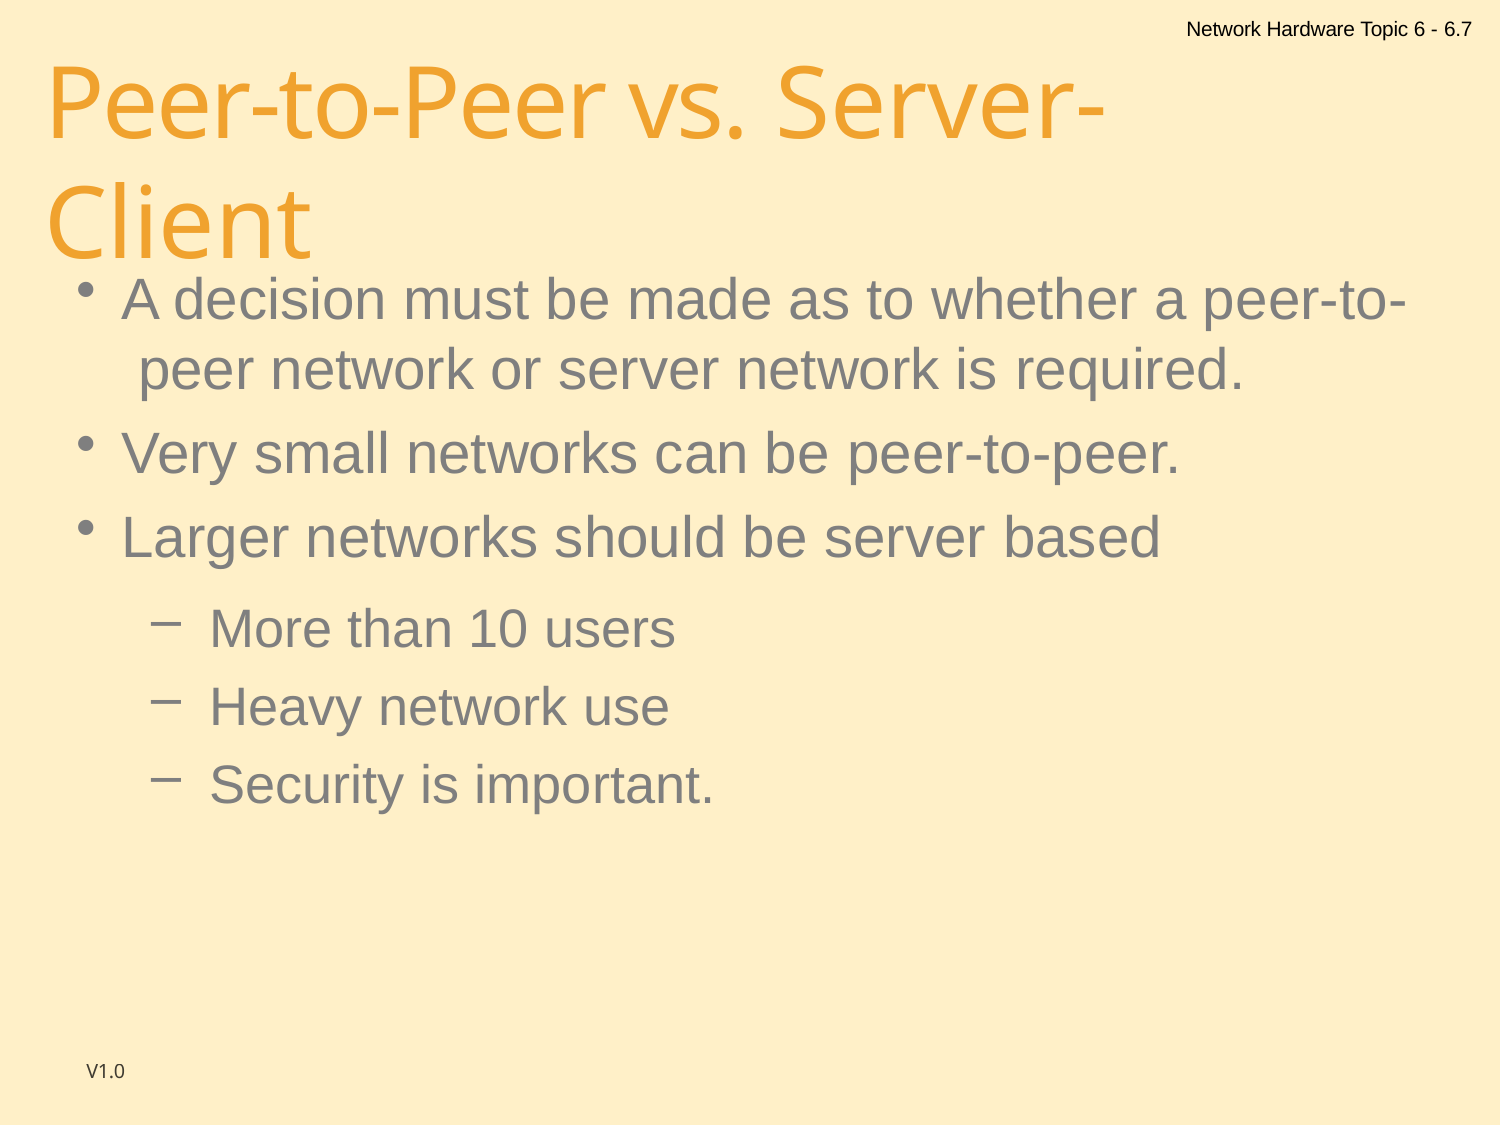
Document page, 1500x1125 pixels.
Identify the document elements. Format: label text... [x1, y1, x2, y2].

text_box Network Hardware Topic 6 - 6.7 [1184, 13, 1488, 41]
title Peer-to-Peer vs. Server-Client [42, 36, 1276, 279]
slide_number V1.0 [84, 815, 591, 1125]
text_box A decision must be made as to whether a peer-to- peer network or server network is required. Very small networks can be peer-to-peer. Larger networks should be server based More than 10 users Heavy network use Security is important. [74, 259, 1417, 815]
